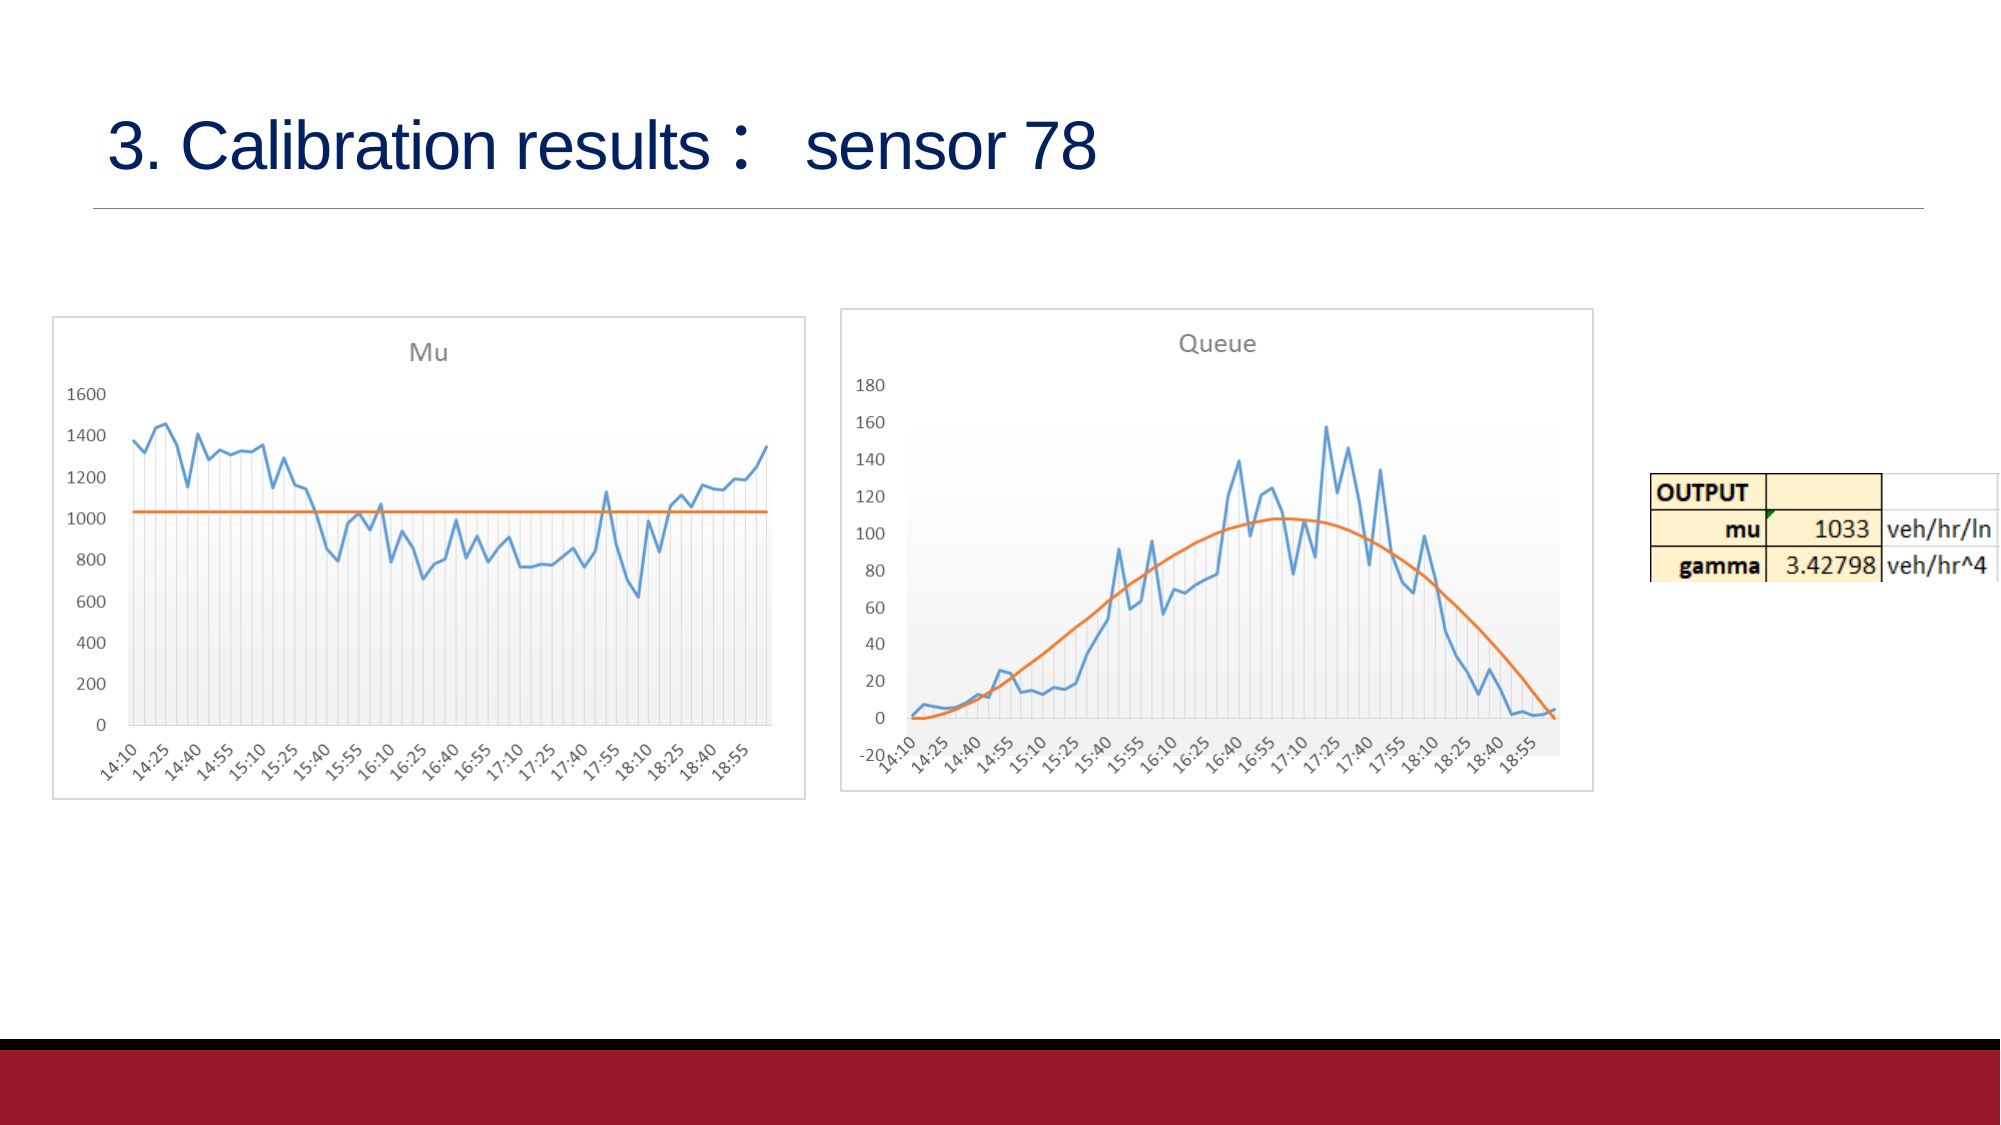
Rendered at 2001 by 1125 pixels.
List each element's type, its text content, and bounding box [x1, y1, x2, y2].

title 3. Calibration results：sensor 78 [92, 75, 1925, 191]
picture [52, 316, 807, 801]
picture [1649, 472, 2000, 582]
picture [839, 307, 1595, 792]
